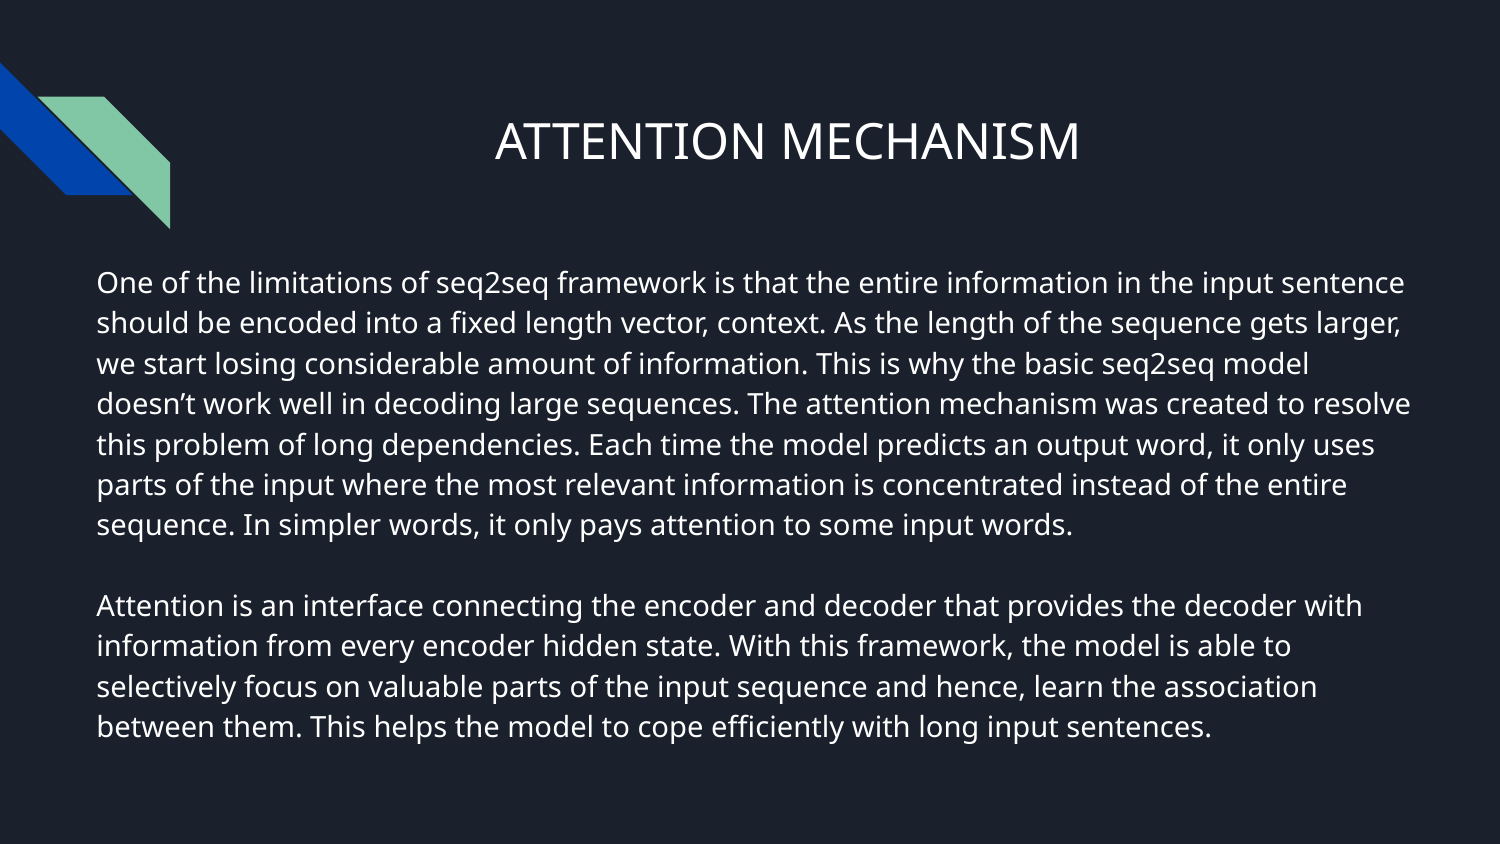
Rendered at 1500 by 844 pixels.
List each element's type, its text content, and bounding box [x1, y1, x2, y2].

list One of the limitations of seq2seq framework is that the entire information in the input sentence should be encoded into a fixed length vector, context. As the length of the sequence gets larger, we start losing considerable amount of information. This is why the basic seq2seq model doesn’t work well in decoding large sequences. The attention mechanism was created to resolve this problem of long dependencies. Each time the model predicts an output word, it only uses parts of the input where the most relevant information is concentrated instead of the entire sequence. In simpler words, it only pays attention to some input words. Attention is an interface connecting the encoder and decoder that provides the decoder with information from every encoder hidden state. With this framework, the model is able to selectively focus on valuable parts of the input sequence and hence, learn the association between them. This helps the model to cope efficiently with long input sentences. [57, 244, 1432, 780]
title ATTENTION MECHANISM [211, 94, 1366, 244]
